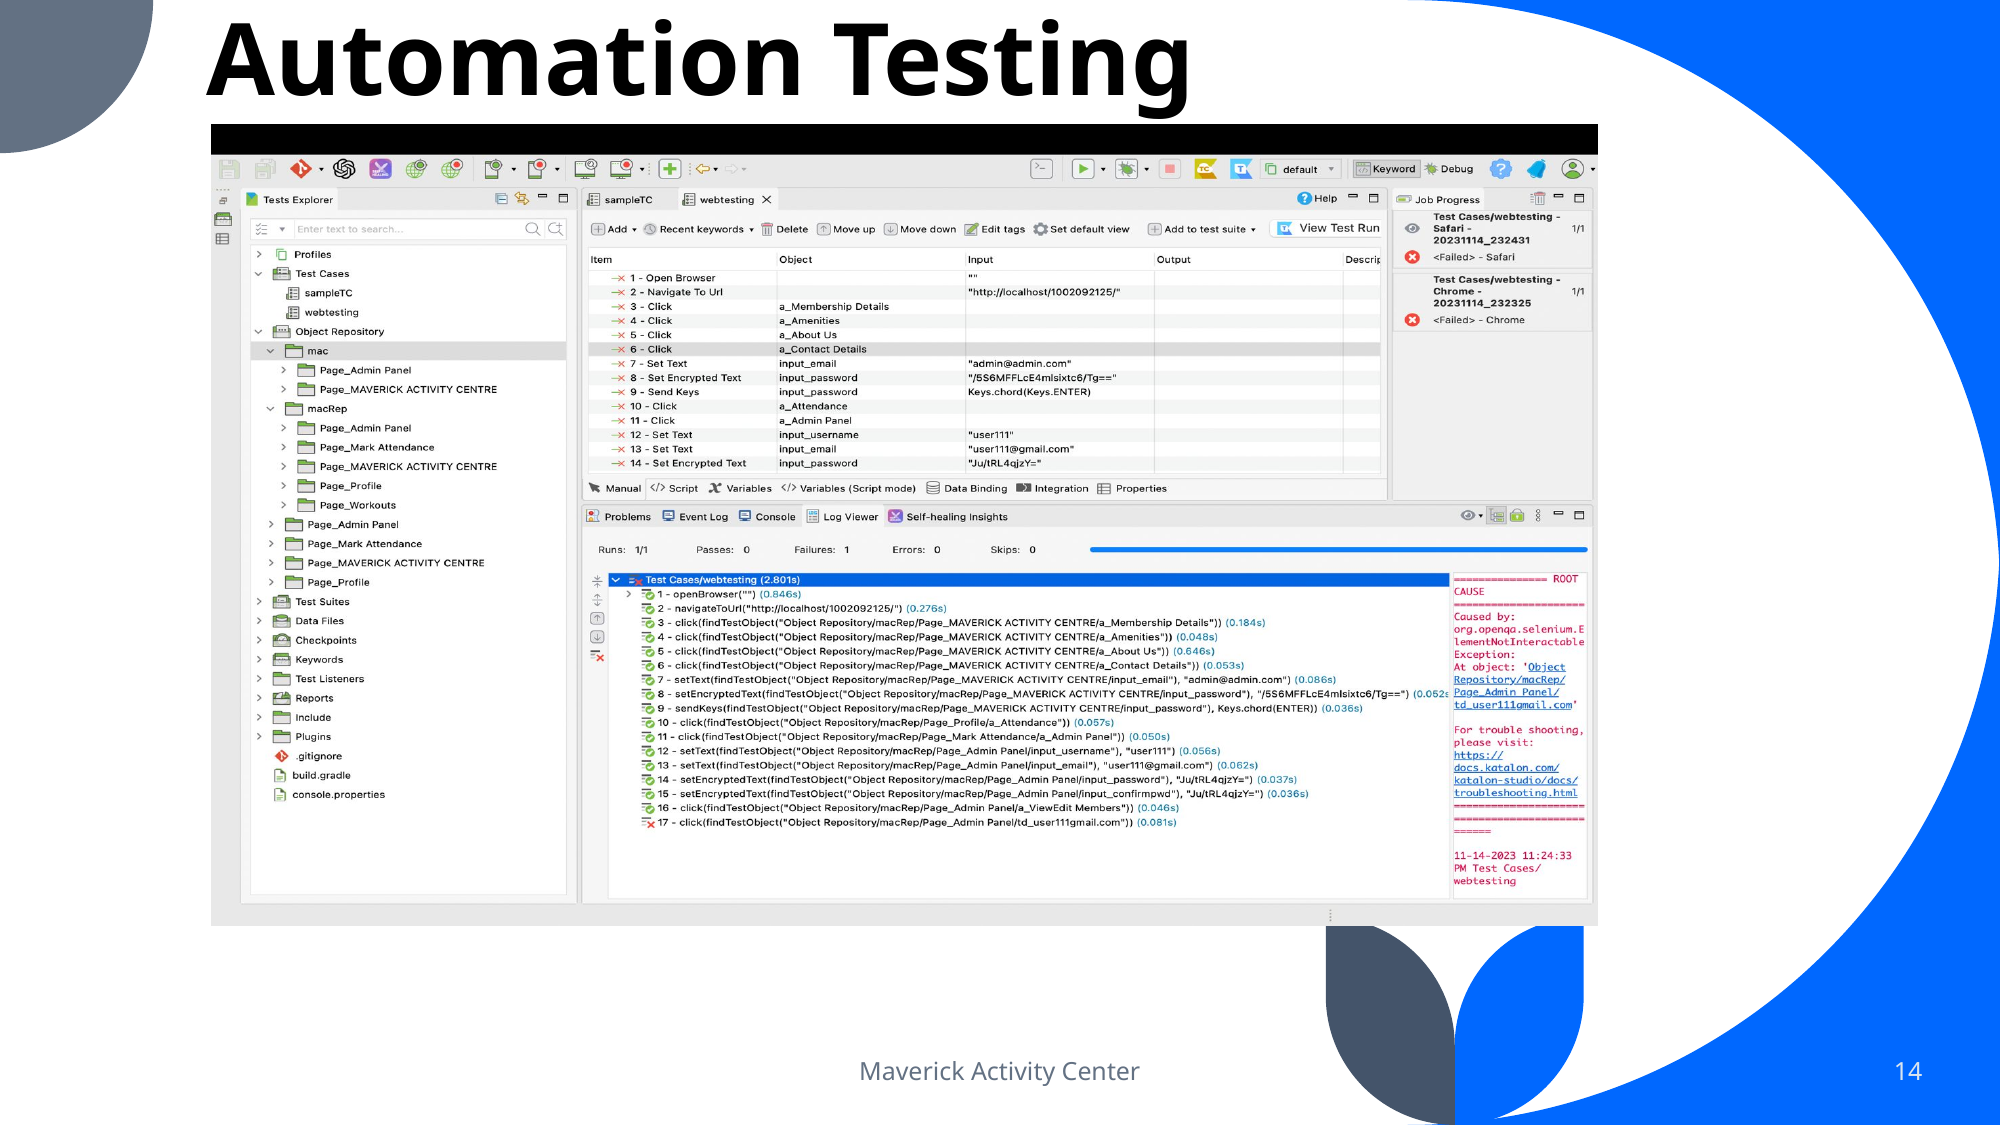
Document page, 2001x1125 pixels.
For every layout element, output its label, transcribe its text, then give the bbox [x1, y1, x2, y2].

picture [211, 124, 1598, 926]
title Automation Testing [191, 22, 1796, 125]
slide_number 14 [1665, 1042, 1938, 1103]
footer Maverick Activity Center [662, 1042, 1338, 1103]
